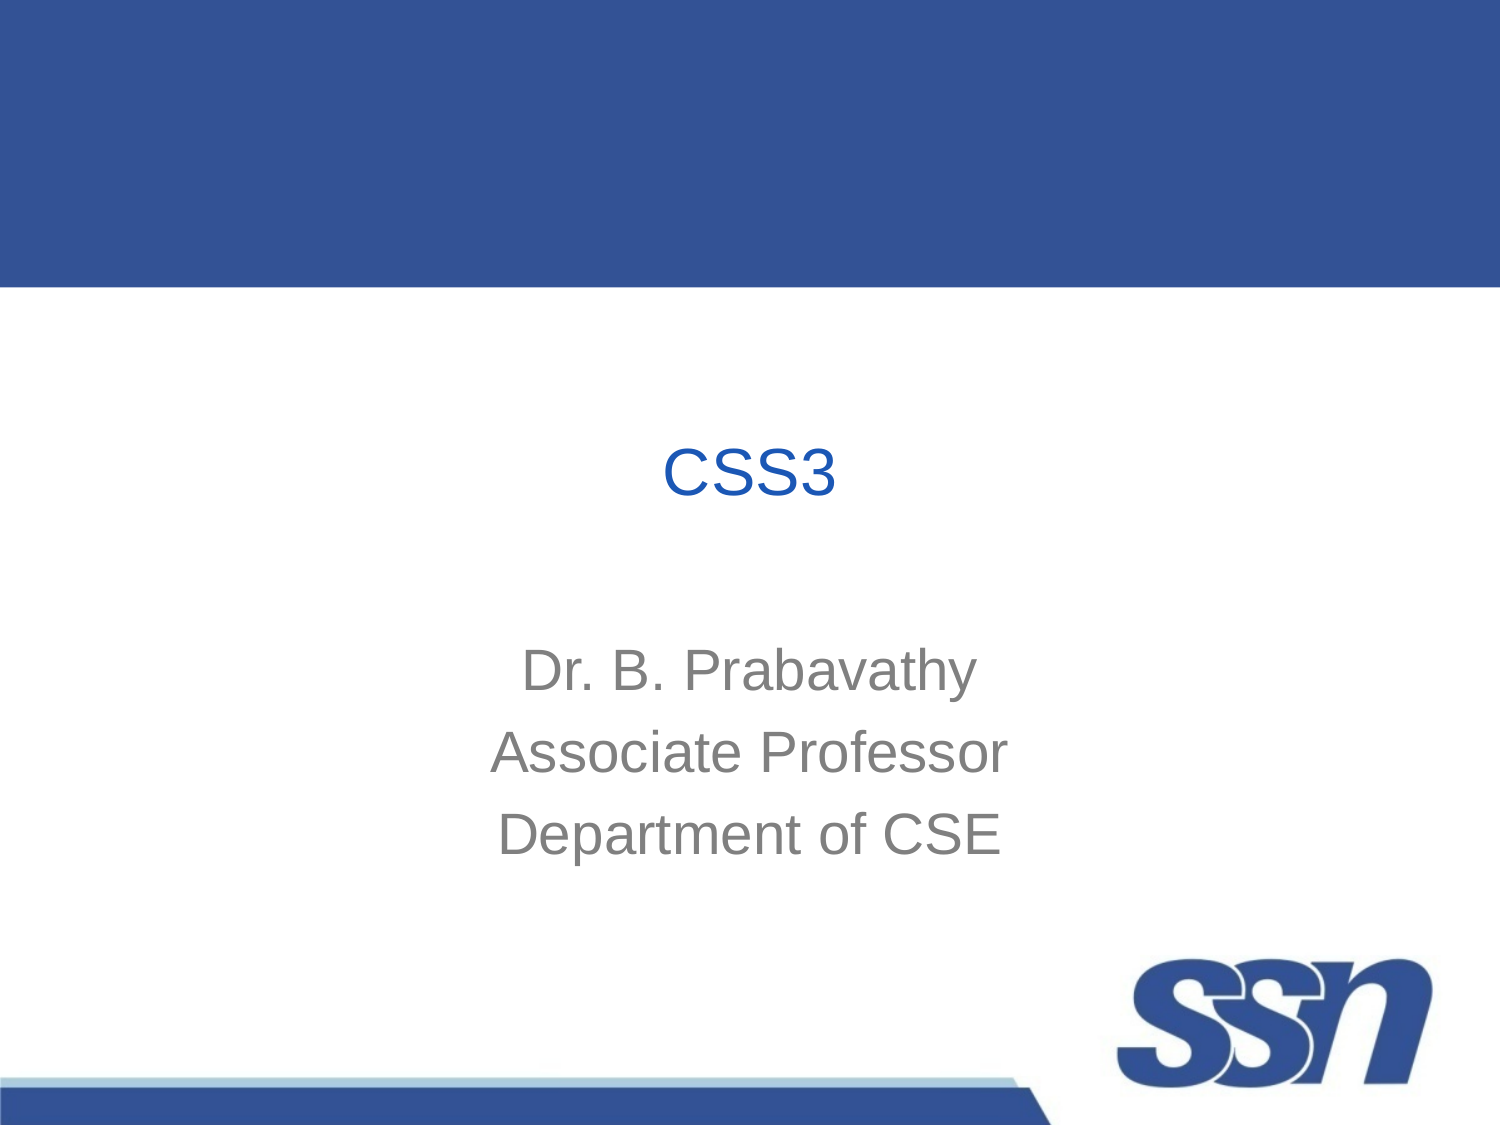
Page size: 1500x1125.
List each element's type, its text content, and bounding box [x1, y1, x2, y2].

subtitle Dr. B. Prabavathy Associate Professor Department of CSE [225, 624, 1275, 913]
picture [0, 915, 1498, 1125]
title CSS3 [112, 375, 1388, 563]
